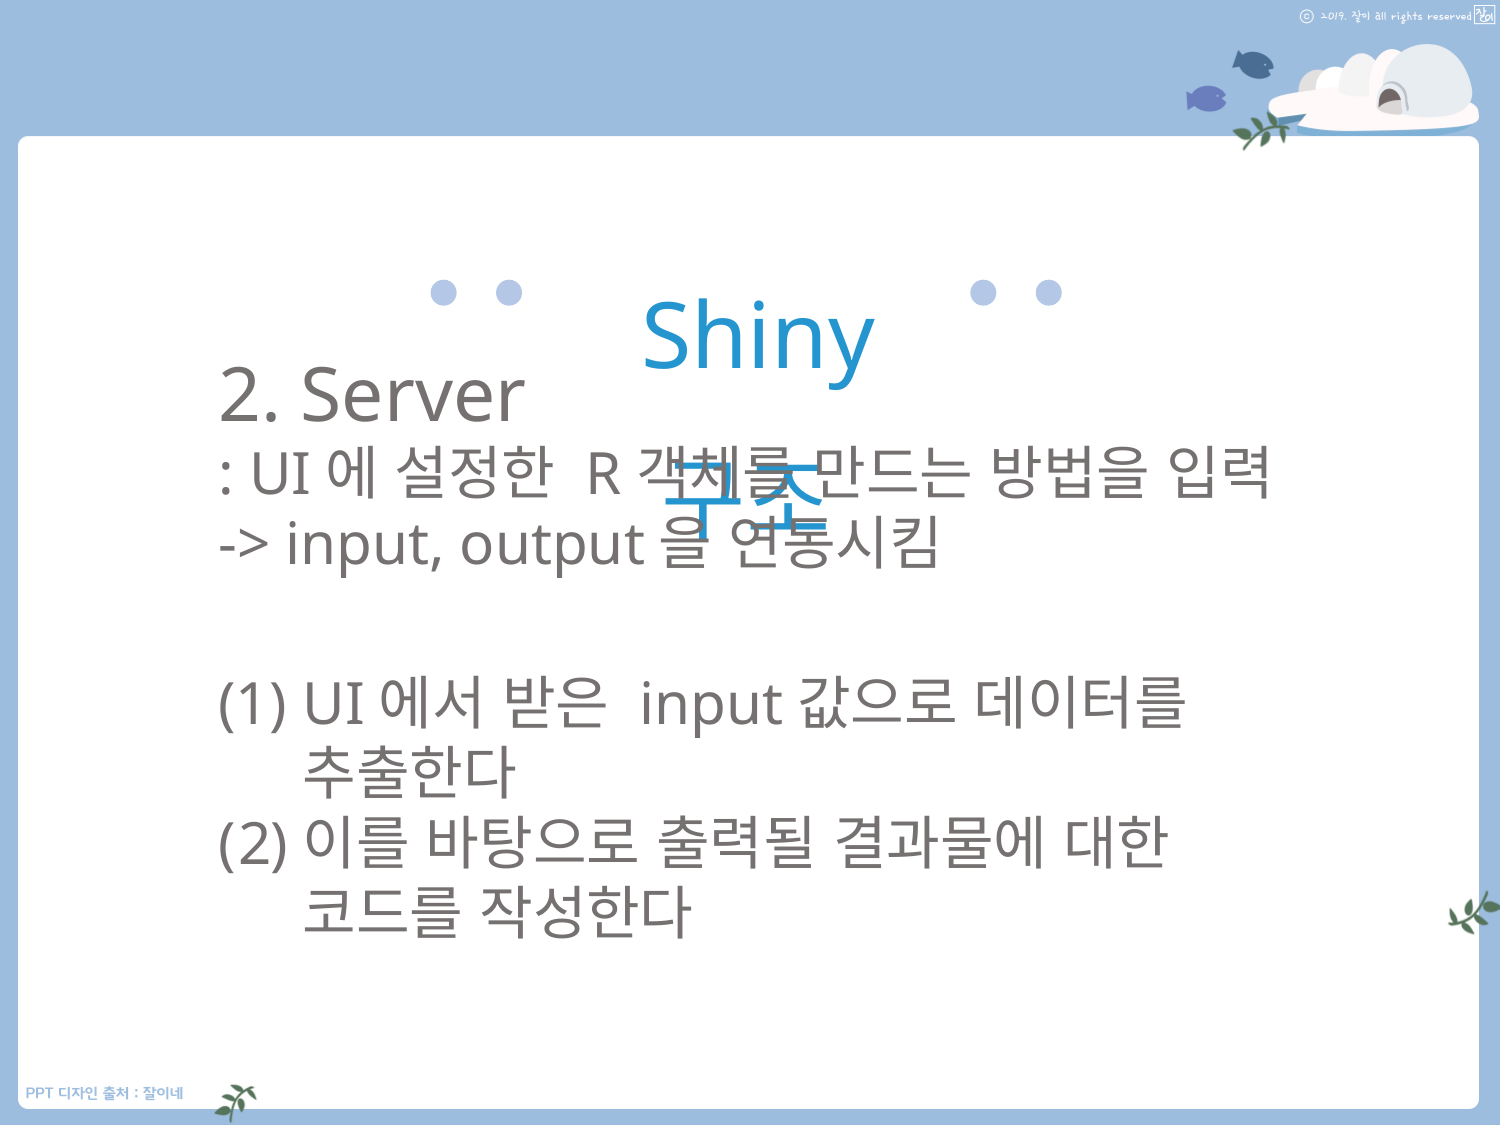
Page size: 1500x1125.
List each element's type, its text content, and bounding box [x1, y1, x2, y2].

text_box [1034, 278, 1063, 307]
text_box [429, 278, 458, 307]
text_box Shiny 구조 [531, 214, 962, 339]
picture [0, 0, 1500, 1125]
text_box [969, 278, 998, 307]
text_box [495, 278, 524, 307]
text_box 2. Server : UI에 설정한 R객체를 만드는 방법을 입력 -> input, output을 연동시킴 UI에서 받은 input값으로 데이터를 추출한다 이를 바탕으로 출력될 결과물에 대한 코드를 작성한다 [203, 339, 1290, 954]
